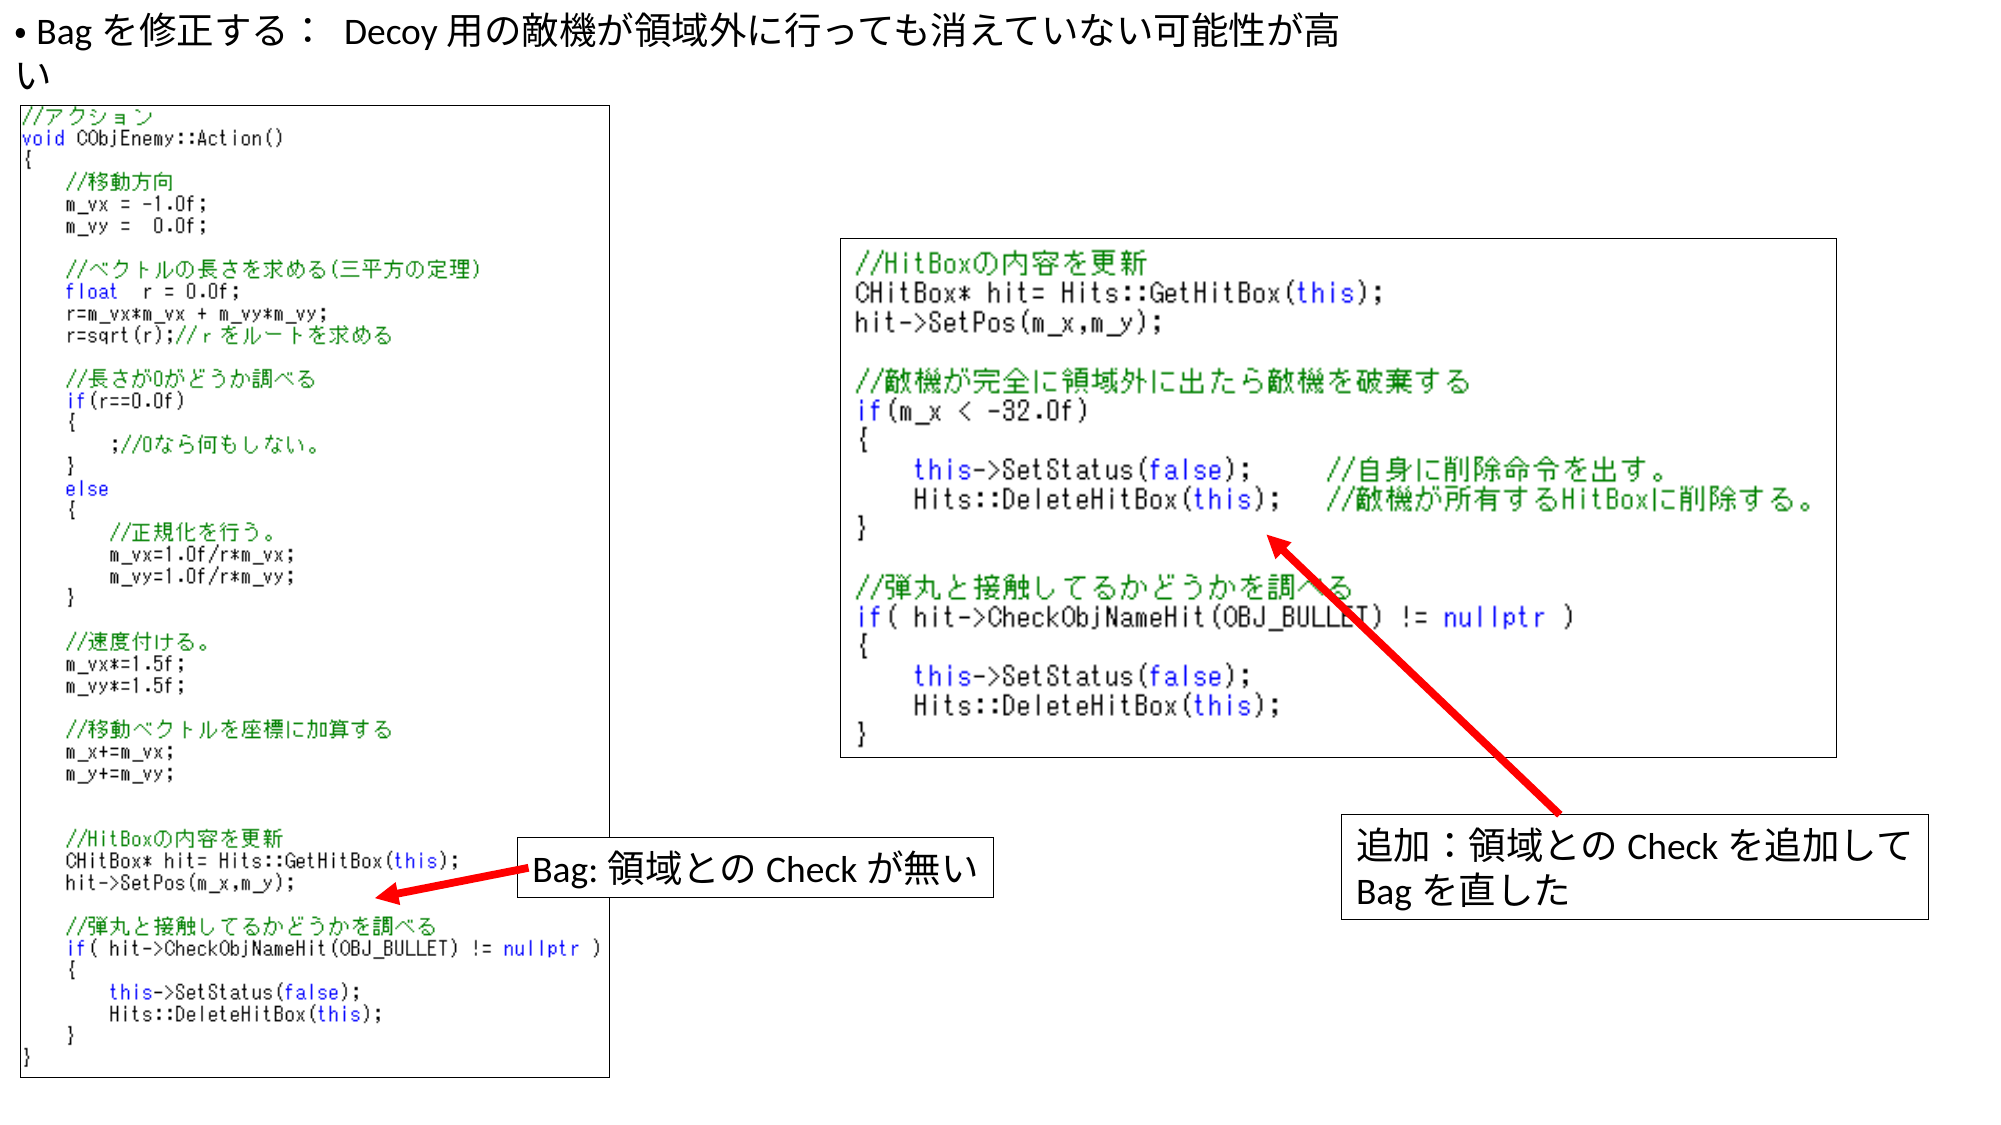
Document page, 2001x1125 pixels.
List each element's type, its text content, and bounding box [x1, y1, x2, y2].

picture [840, 238, 1837, 758]
text_box Bag:領域とのCheckが無い [610, 837, 994, 898]
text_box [374, 867, 529, 899]
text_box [1266, 534, 1560, 815]
text_box 追加：領域とのCheckを追加して Bagを直した [1341, 814, 1929, 920]
picture [20, 105, 610, 1078]
text_box ・Bagを修正する： Decoy用の敵機が領域外に行っても消えていない可能性が高い [0, 0, 1370, 105]
